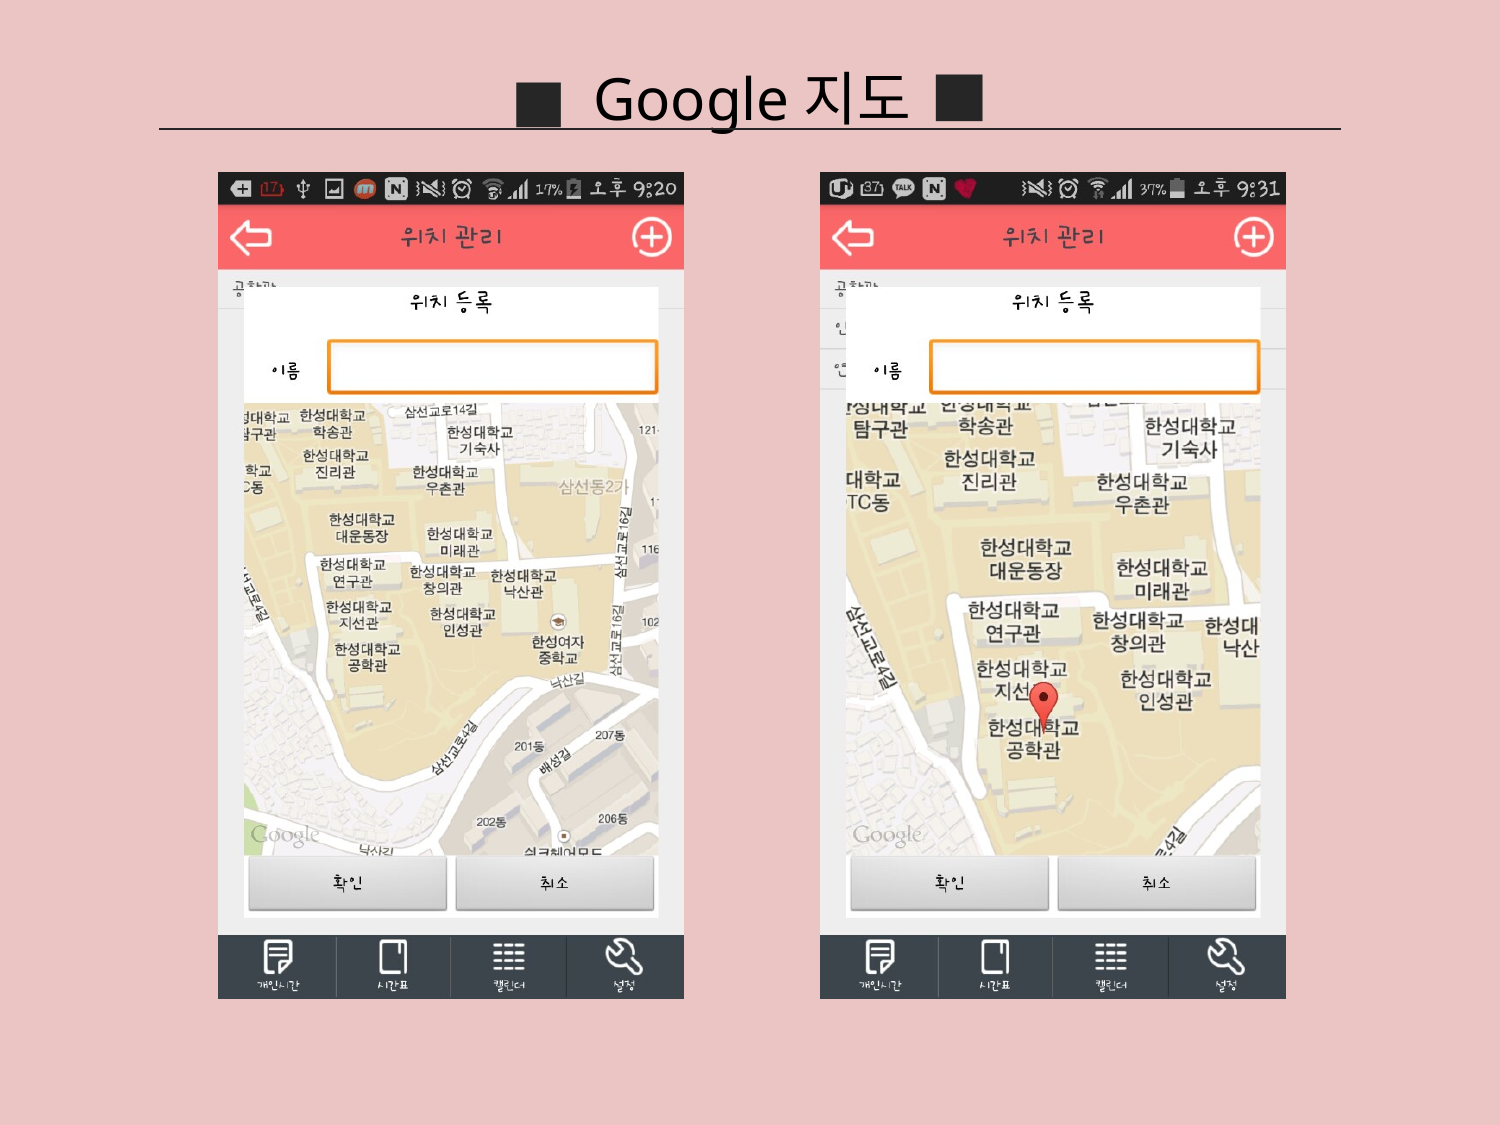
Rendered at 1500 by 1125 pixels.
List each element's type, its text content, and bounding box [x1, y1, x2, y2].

picture [218, 172, 684, 1000]
picture [820, 172, 1286, 1000]
text_box ■ Google지도 ■ [395, 54, 1105, 128]
